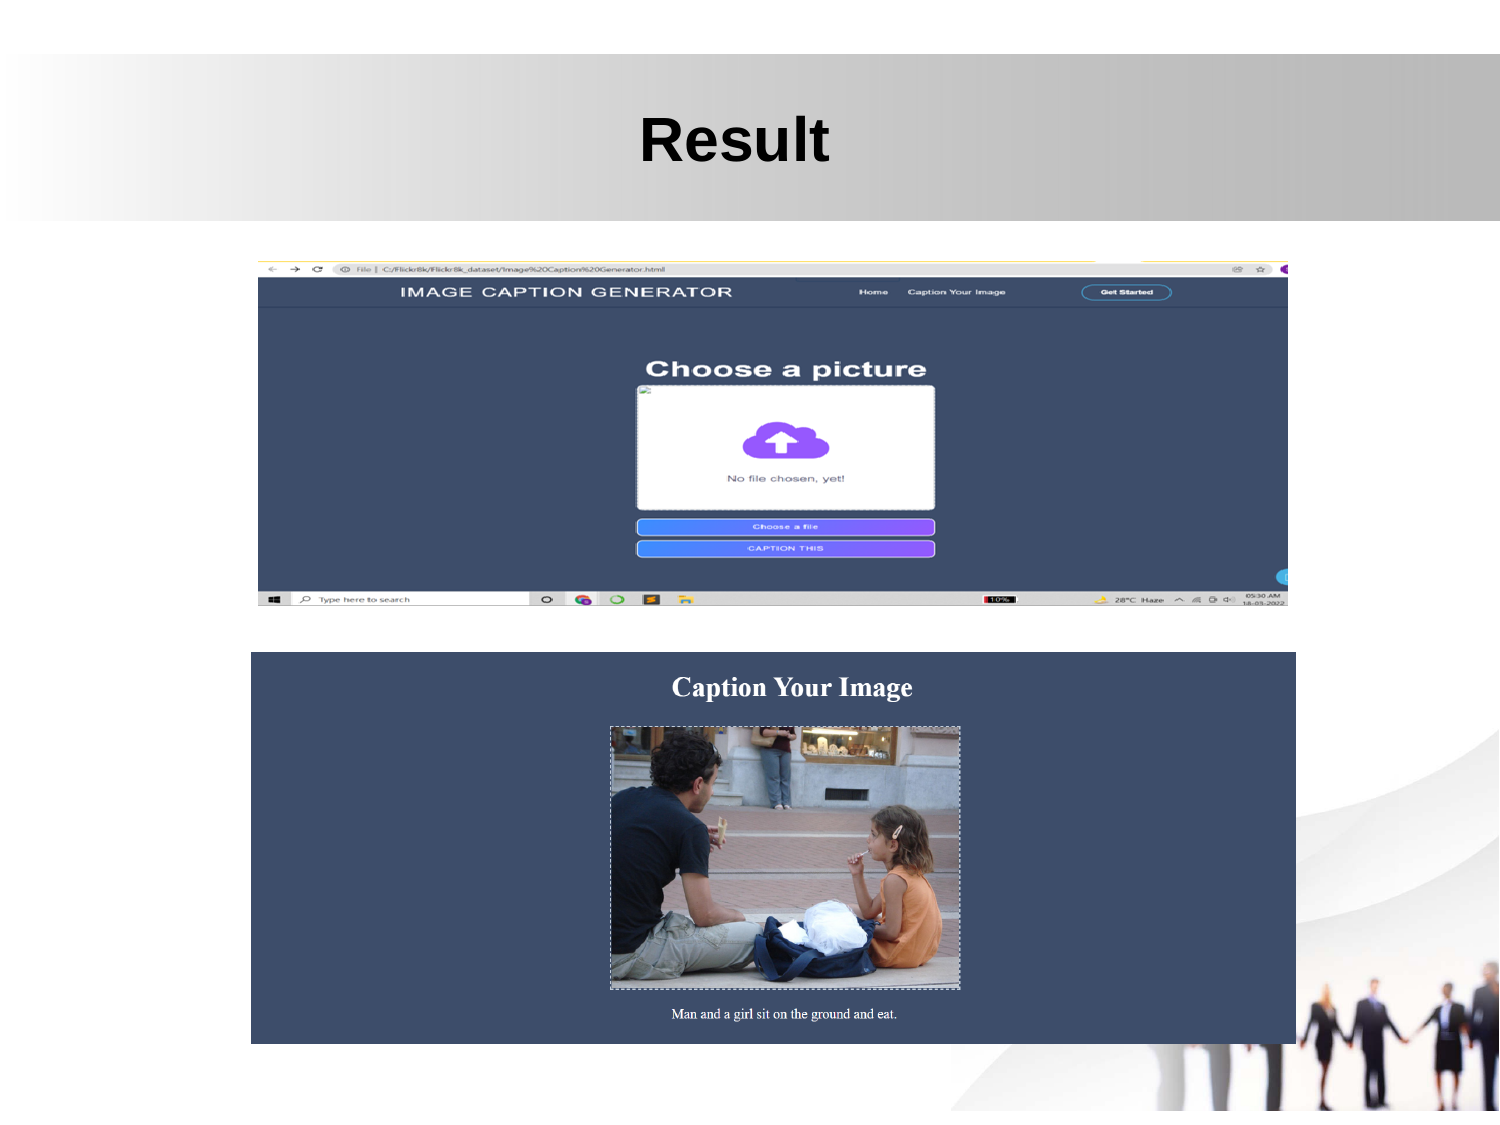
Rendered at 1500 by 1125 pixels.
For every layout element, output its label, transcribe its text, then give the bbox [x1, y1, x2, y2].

picture [256, 260, 1290, 606]
text_box Result [377, 83, 1092, 189]
picture [251, 649, 1499, 1111]
